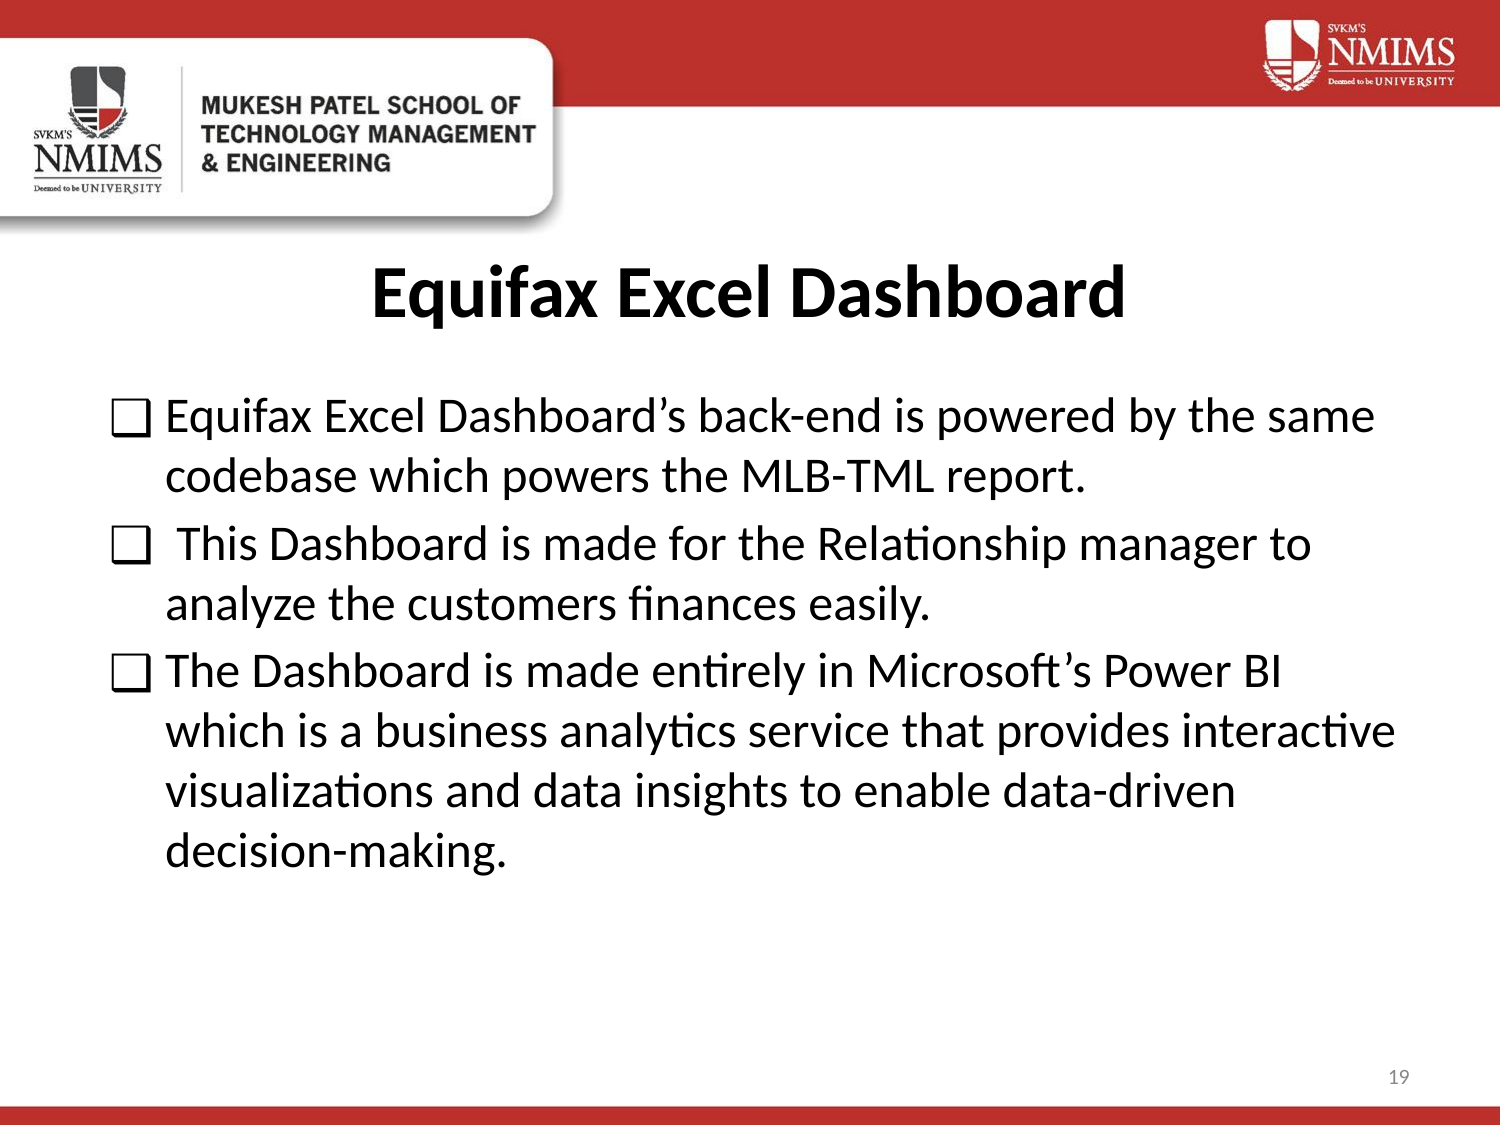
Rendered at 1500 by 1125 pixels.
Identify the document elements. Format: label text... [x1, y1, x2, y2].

title Equifax Excel Dashboard [75, 212, 1425, 363]
list Equifax Excel Dashboard’s back-end is powered by the same codebase which powers the MLB-TML report. This Dashboard is made for the Relationship manager to analyze the customers finances easily. The Dashboard is made entirely in Microsoft’s Power BI which is a business analytics service that provides interactive visualizations and data insights to enable data-driven decision-making. [75, 375, 1425, 1043]
slide_number 19 [1074, 1045, 1425, 1106]
picture [0, 0, 1500, 1125]
